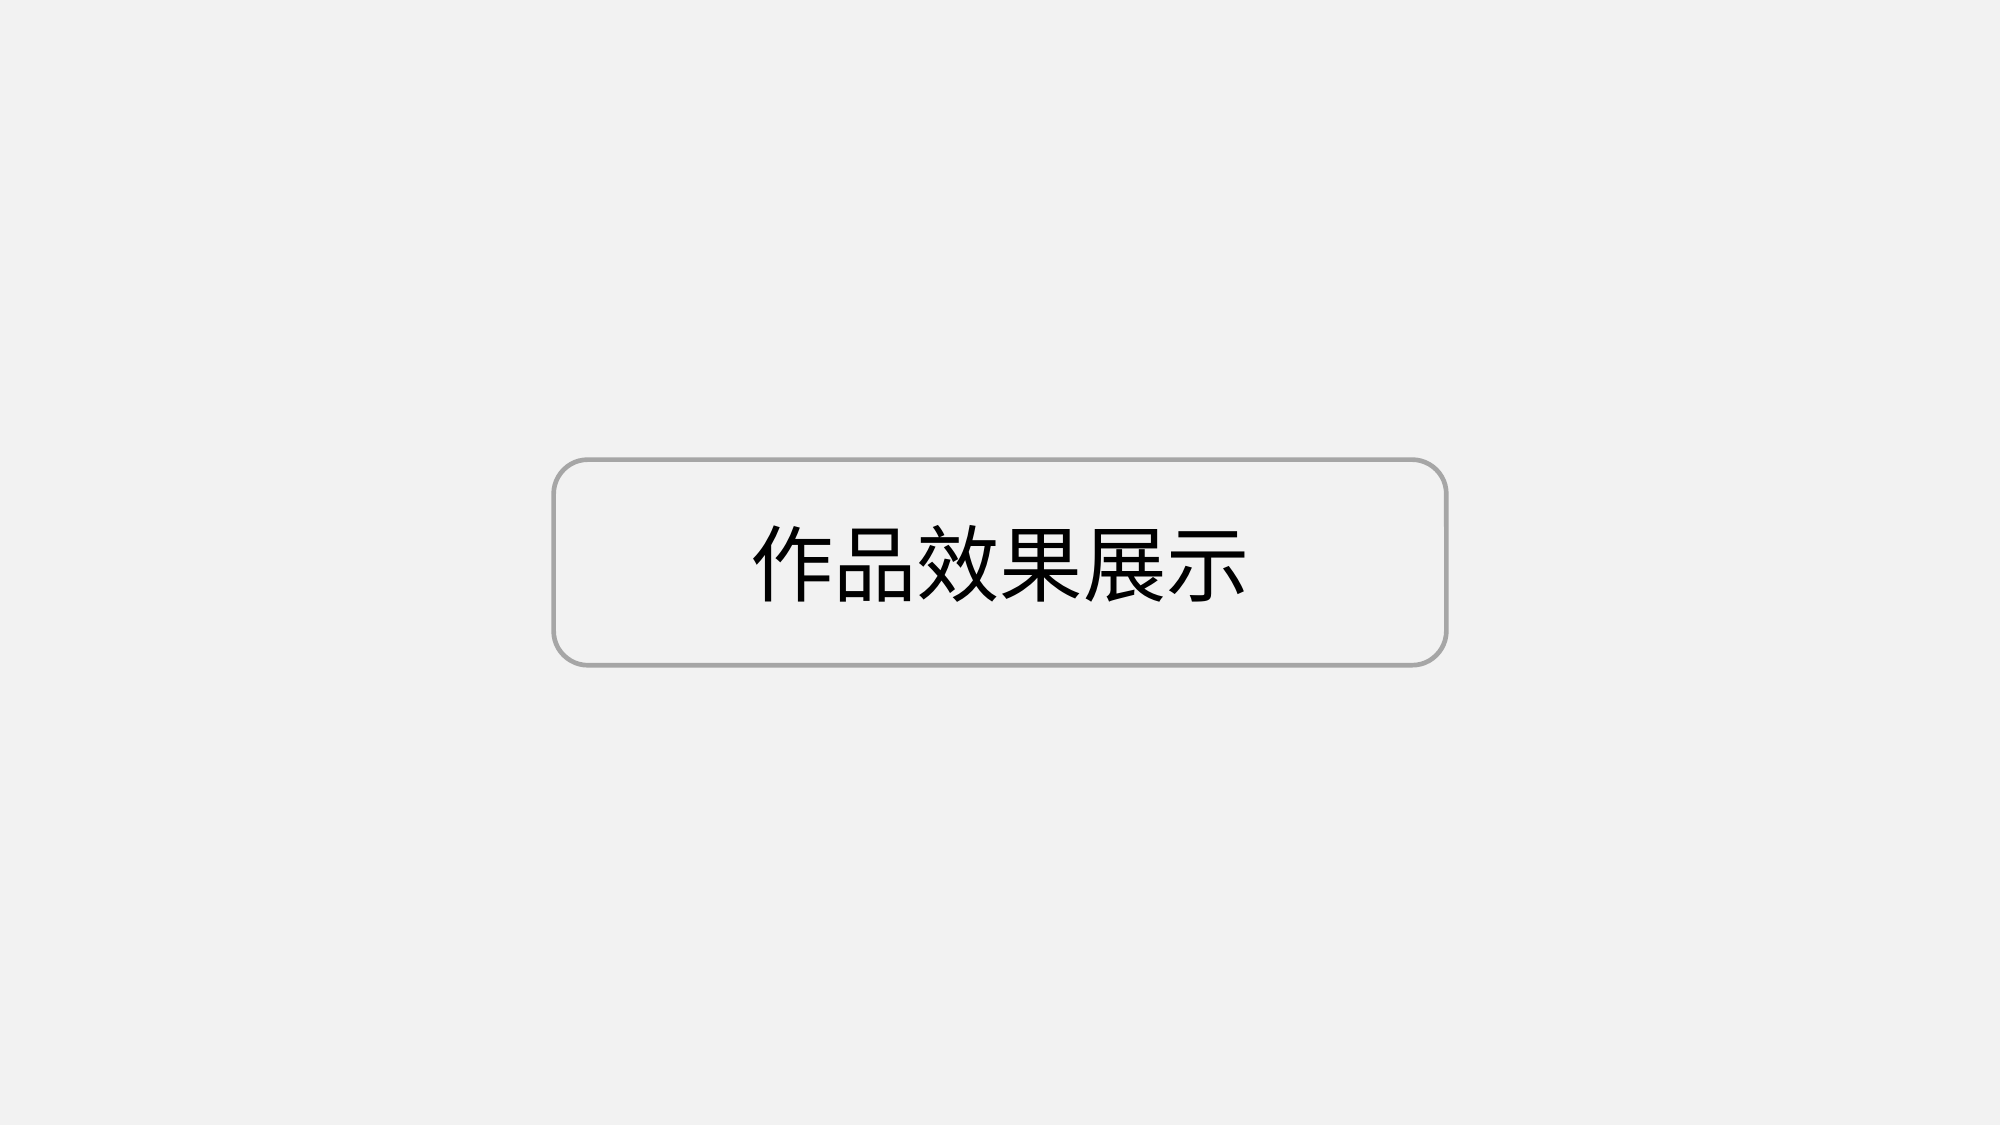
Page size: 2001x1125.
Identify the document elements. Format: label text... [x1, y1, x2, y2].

text_box 作品效果展示 [552, 458, 1448, 667]
